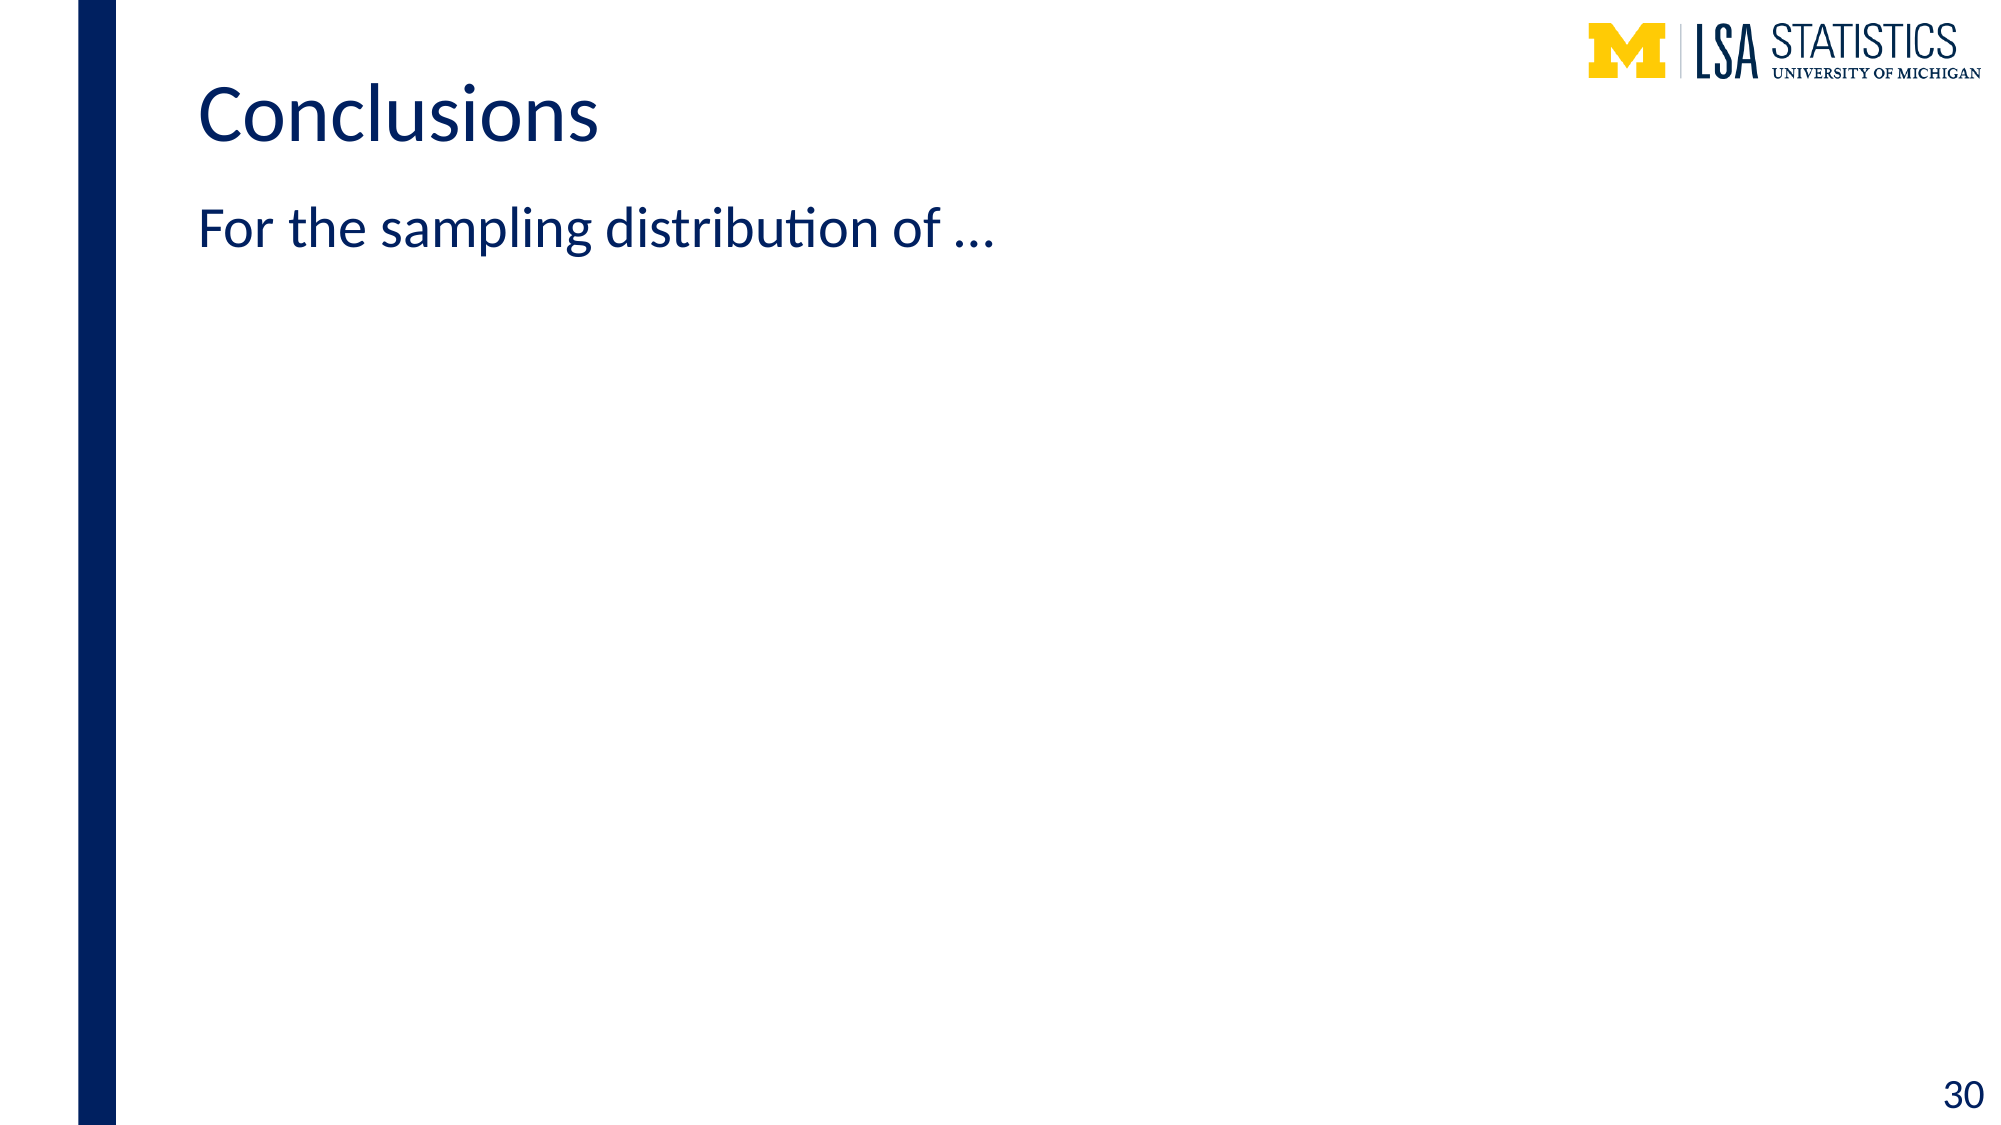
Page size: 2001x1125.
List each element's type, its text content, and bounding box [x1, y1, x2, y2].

slide_number 30 [1738, 1058, 2000, 1125]
title Conclusions [183, 63, 1842, 186]
picture [1578, 0, 2000, 90]
